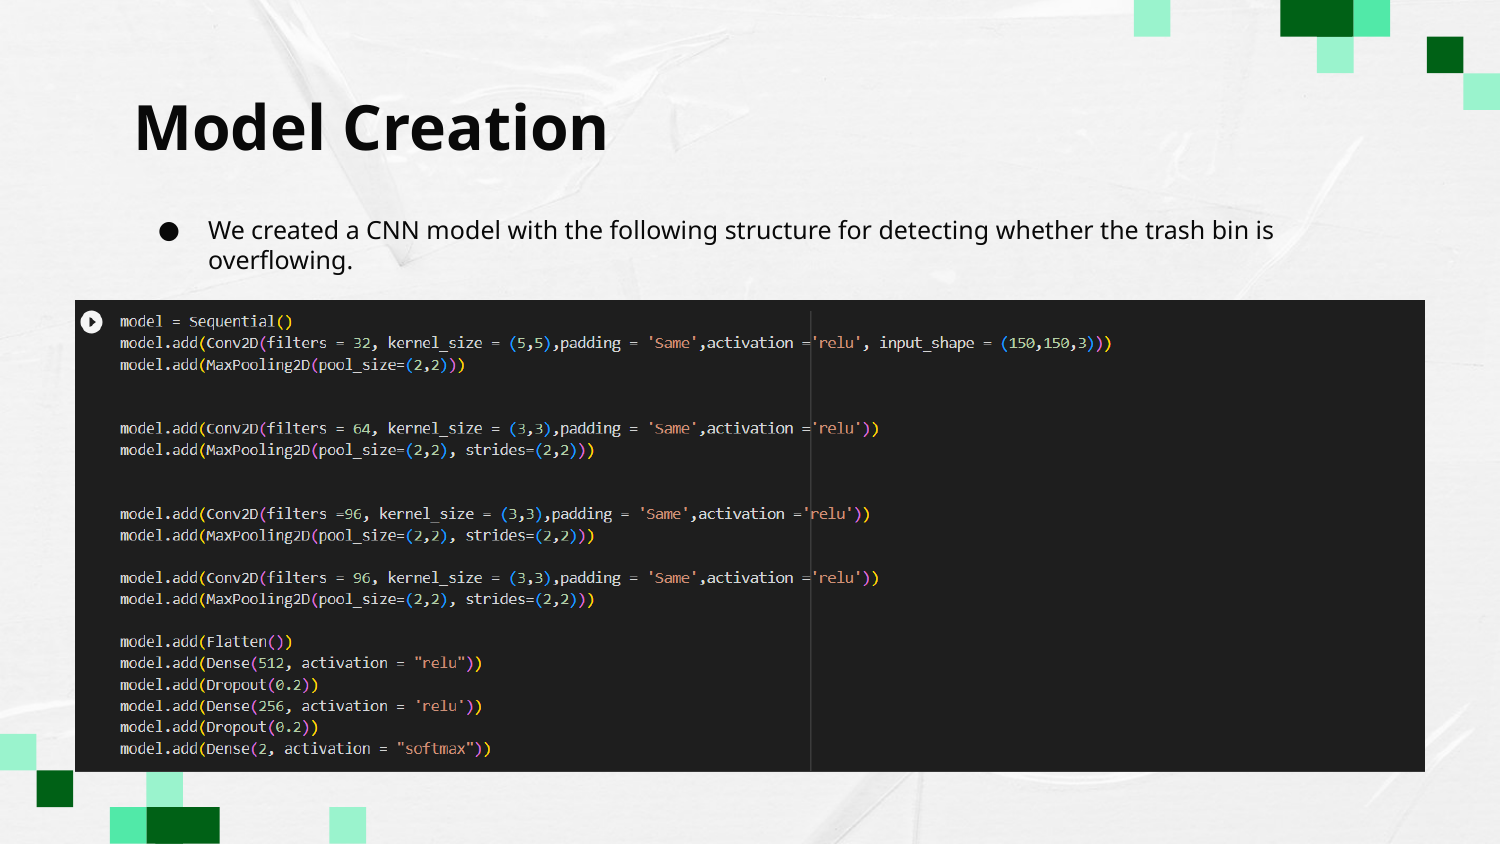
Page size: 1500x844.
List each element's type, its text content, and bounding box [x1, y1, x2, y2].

picture [74, 300, 1425, 772]
list We created a CNN model with the following structure for detecting whether the trash bin is overflowing. [118, 199, 1382, 269]
title Model Creation [118, 72, 1382, 167]
